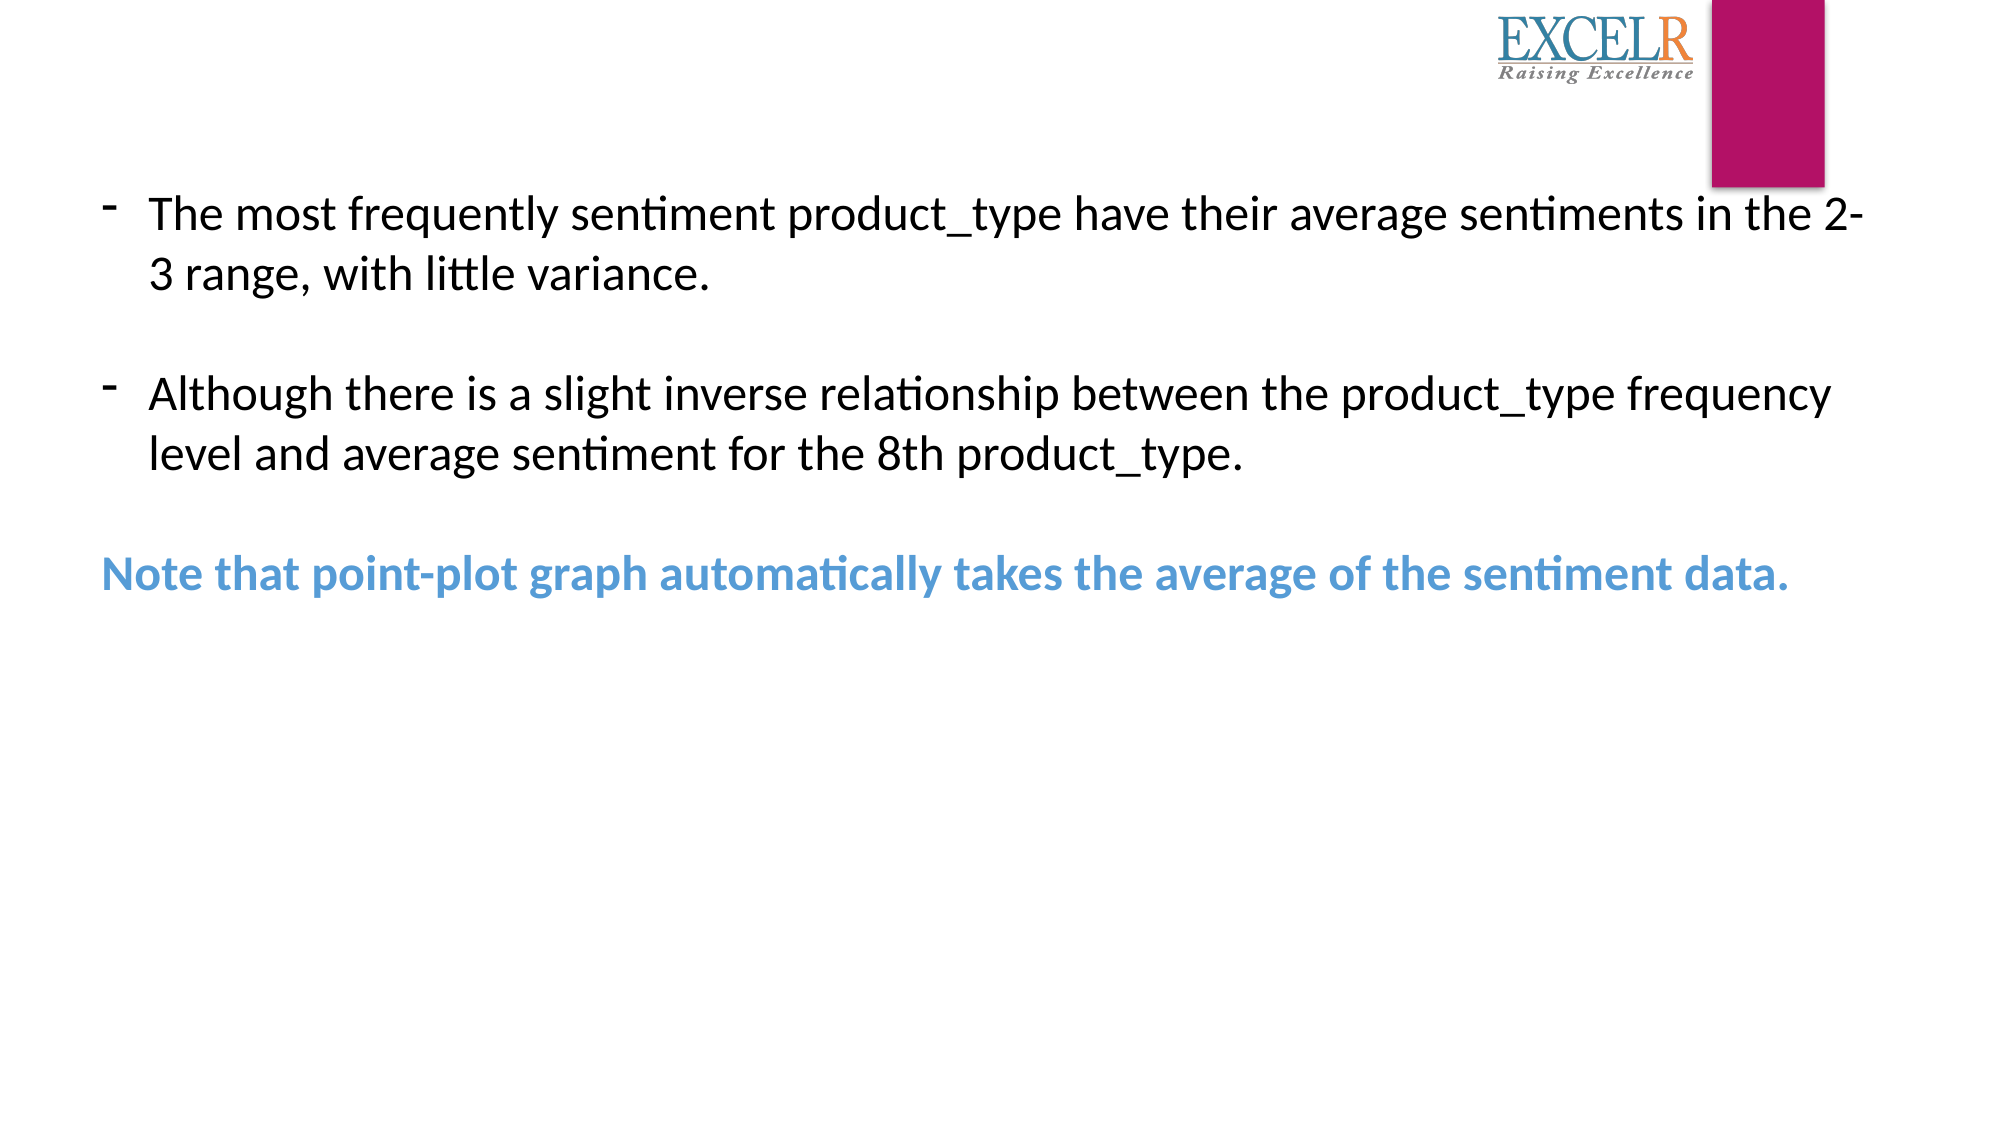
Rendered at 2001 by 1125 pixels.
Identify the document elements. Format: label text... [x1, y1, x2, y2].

picture [1497, 16, 1694, 85]
text_box The most frequently sentiment product_type have their average sentiments in the 2-3 range, with little variance. Although there is a slight inverse relationship between the product_type frequency level and average sentiment for the 8th product_type. Note that point-plot graph automatically takes the average of the sentiment data. [86, 173, 1896, 609]
